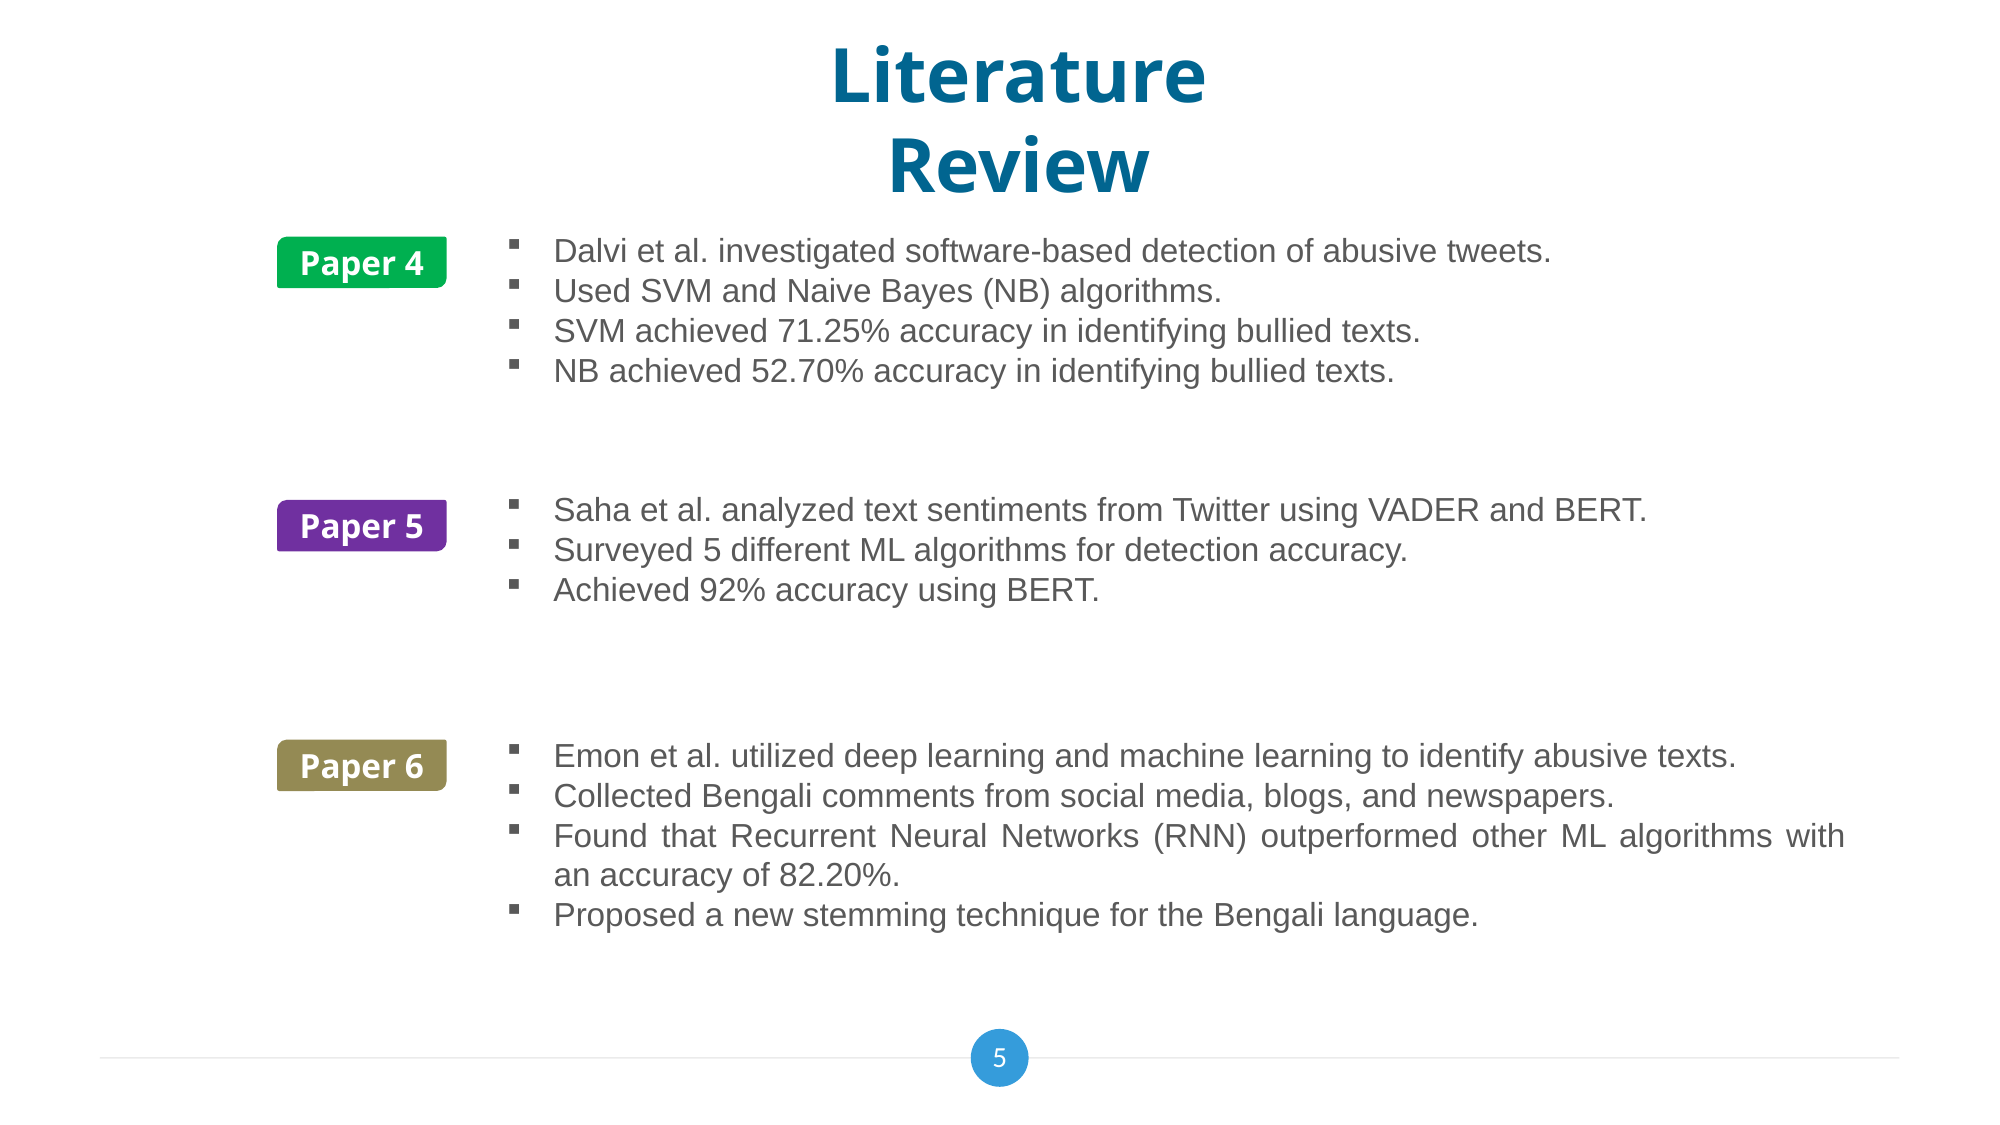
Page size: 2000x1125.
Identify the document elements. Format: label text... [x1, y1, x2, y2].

text_box Paper 4 [277, 236, 447, 289]
text_box Dalvi et al. investigated software-based detection of abusive tweets. Used SVM and Naive Bayes (NB) algorithms. SVM achieved 71.25% accuracy in identifying bullied texts. NB achieved 52.70% accuracy in identifying bullied texts. [491, 221, 1898, 397]
text_box Saha et al. analyzed text sentiments from Twitter using VADER and BERT. Surveyed 5 different ML algorithms for detection accuracy. Achieved 92% accuracy using BERT. [491, 481, 1803, 616]
text_box Literature Review [680, 58, 1357, 176]
text_box Emon et al. utilized deep learning and machine learning to identify abusive texts. Collected Bengali comments from social media, blogs, and newspapers. Found that Recurrent Neural Networks (RNN) outperformed other ML algorithms with an accuracy of 82.20%. Proposed a new stemming technique for the Bengali language. [491, 726, 1863, 941]
text_box Paper 5 [277, 499, 447, 552]
slide_number 5 [957, 1024, 1043, 1088]
text_box Paper 6 [277, 739, 447, 792]
